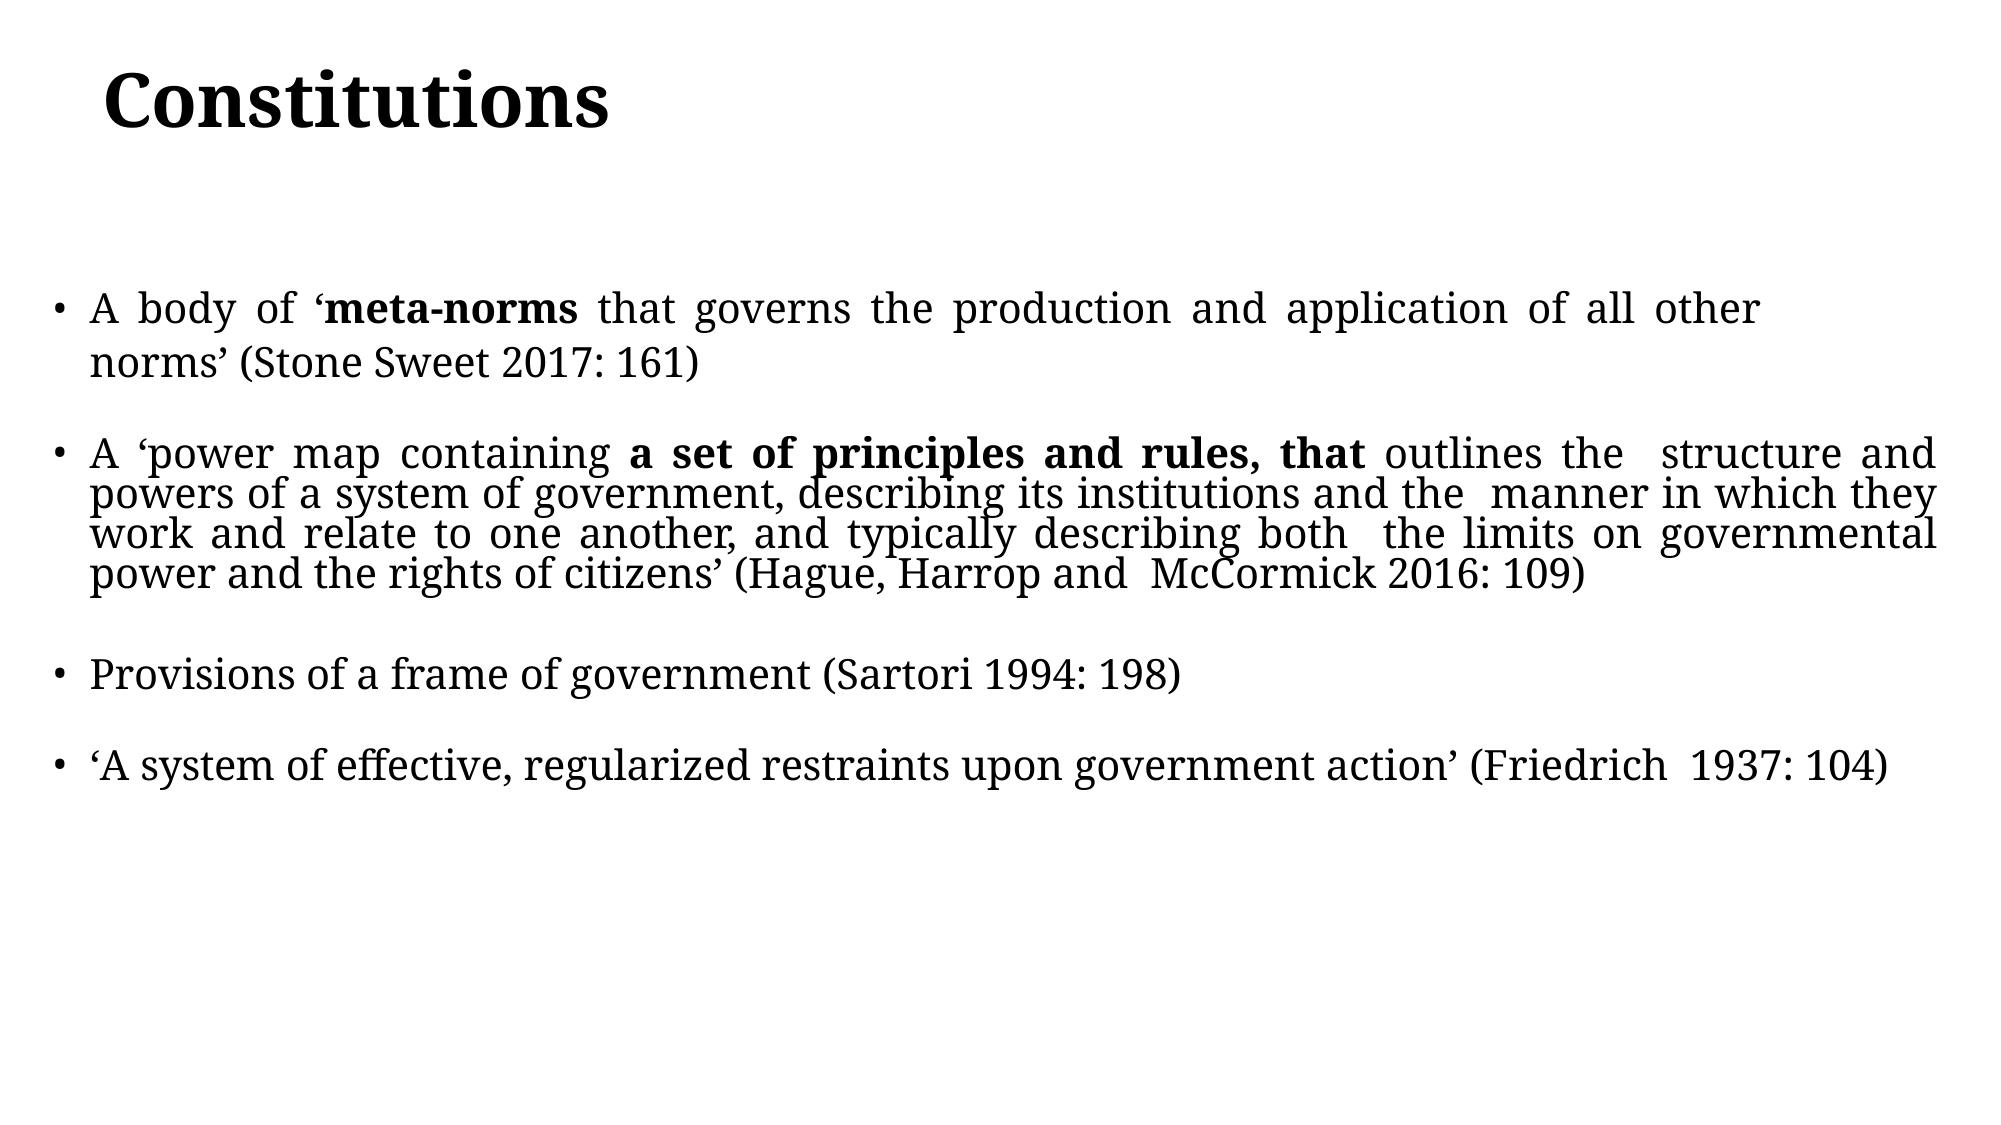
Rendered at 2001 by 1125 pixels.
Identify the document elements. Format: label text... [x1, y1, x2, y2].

title Constitutions [99, 50, 619, 240]
text_box A body of ‘meta-norms that governs the production and application of all other norms’ (Stone Sweet 2017: 161) A ‘power map containing a set of principles and rules, that outlines the structure and powers of a system of government, describing its institutions and the manner in which they work and relate to one another, and typically describing both the limits on governmental power and the rights of citizens’ (Hague, Harrop and McCormick 2016: 109) Provisions of a frame of government (Sartori 1994: 198) ‘A system of effective, regularized restraints upon government action’ (Friedrich 1937: 104) [49, 275, 1938, 789]
